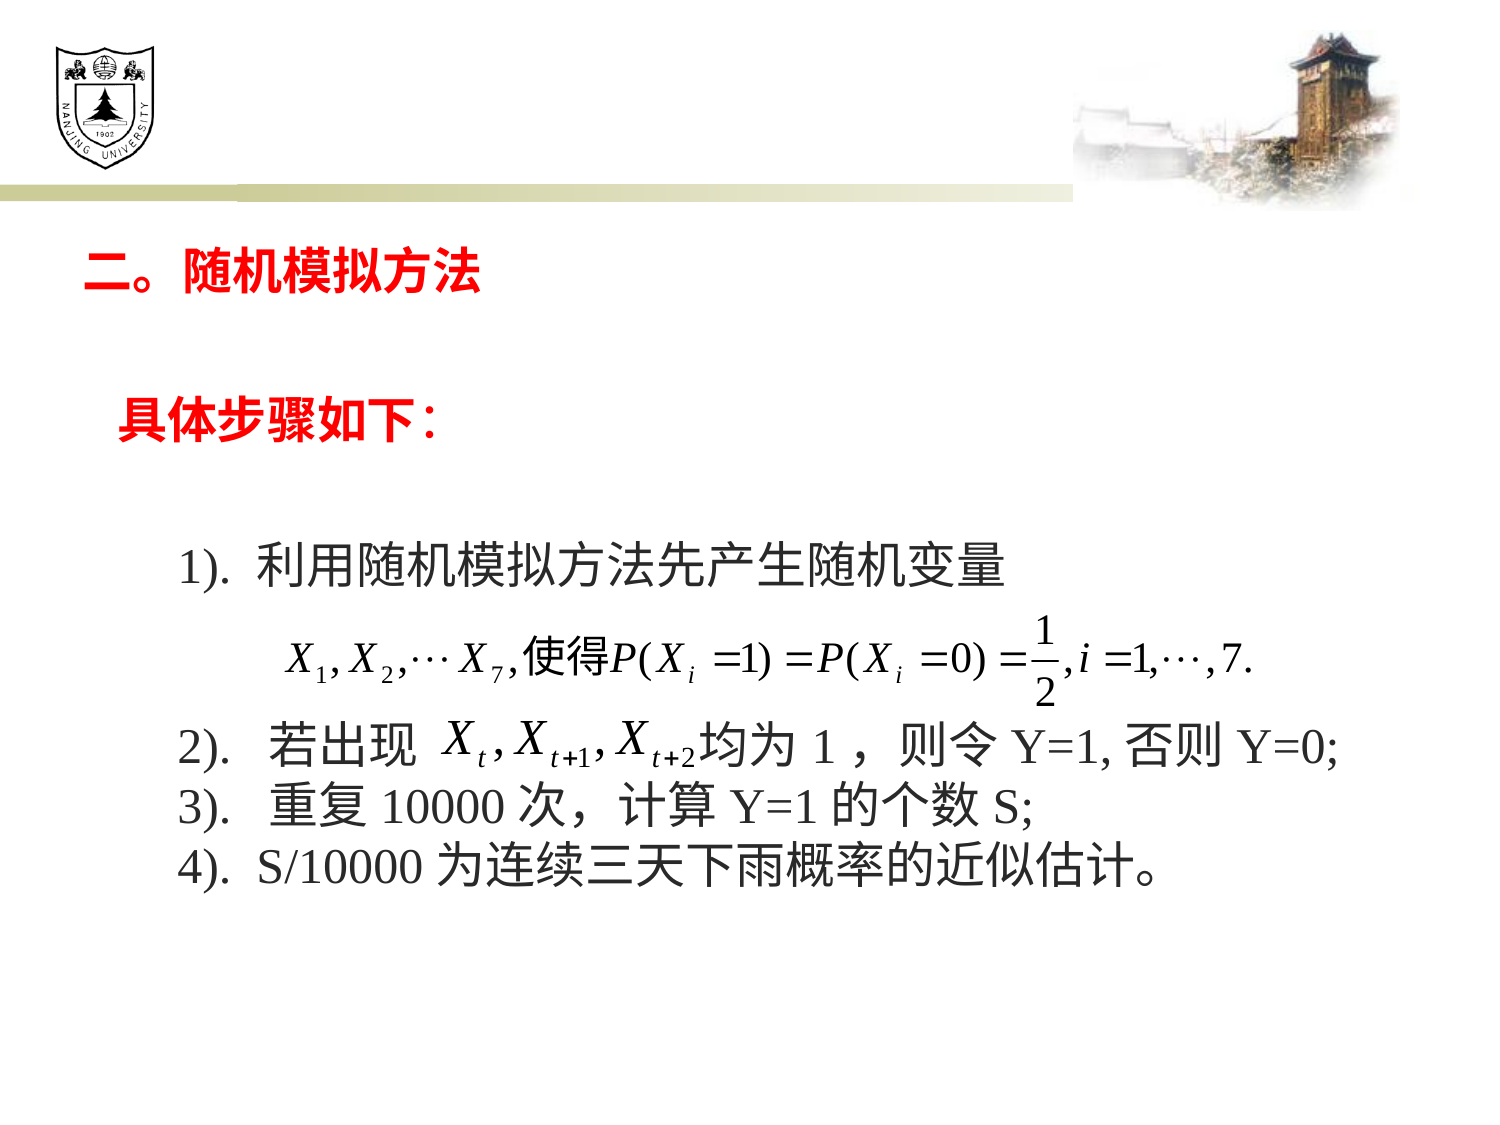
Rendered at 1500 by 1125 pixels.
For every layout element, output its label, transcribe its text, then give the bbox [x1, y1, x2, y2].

text_box 具体步骤如下： [102, 380, 483, 456]
picture [1073, 30, 1400, 211]
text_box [430, 703, 704, 780]
text_box 二。随机模拟方法 [68, 231, 498, 307]
picture [50, 42, 160, 173]
text_box 1). 利用随机模拟方法先产生随机变量 2). 若出现 均为1，则令Y=1,否则Y=0; 3). 重复10000次，计算Y=1的个数S; 4). S/10000为连续三天下雨概率的近似估计。 [162, 526, 1375, 901]
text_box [275, 602, 1262, 716]
